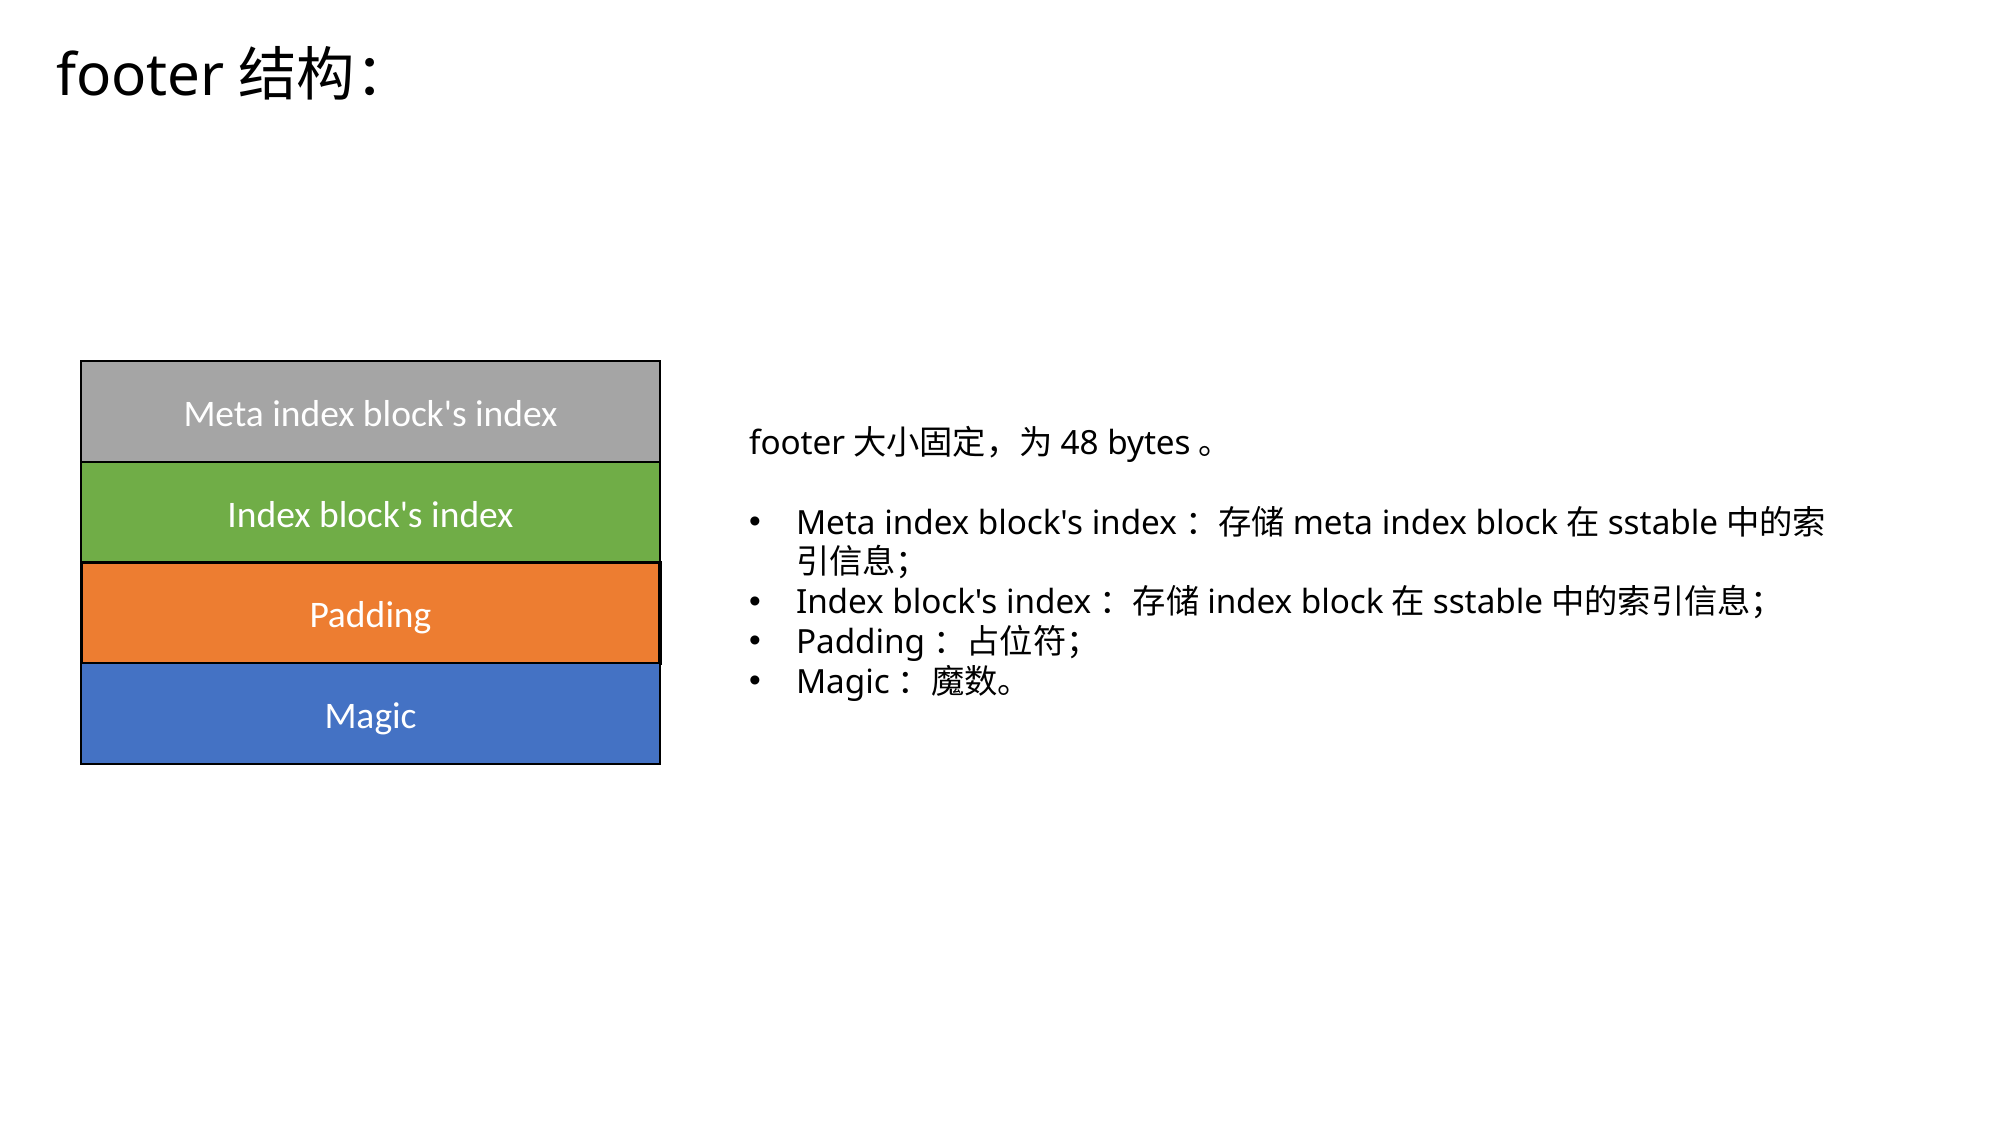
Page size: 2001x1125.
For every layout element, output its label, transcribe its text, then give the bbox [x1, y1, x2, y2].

text_box footer结构： [41, 29, 875, 115]
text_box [81, 360, 661, 765]
text_box footer大小固定，为48 bytes。 Meta index block's index：存储meta index block在sstable中的索引信息； Index block's index：存储index block在sstable中的索引信息； Padding：占位符； Magic：魔数。 [734, 413, 1871, 708]
